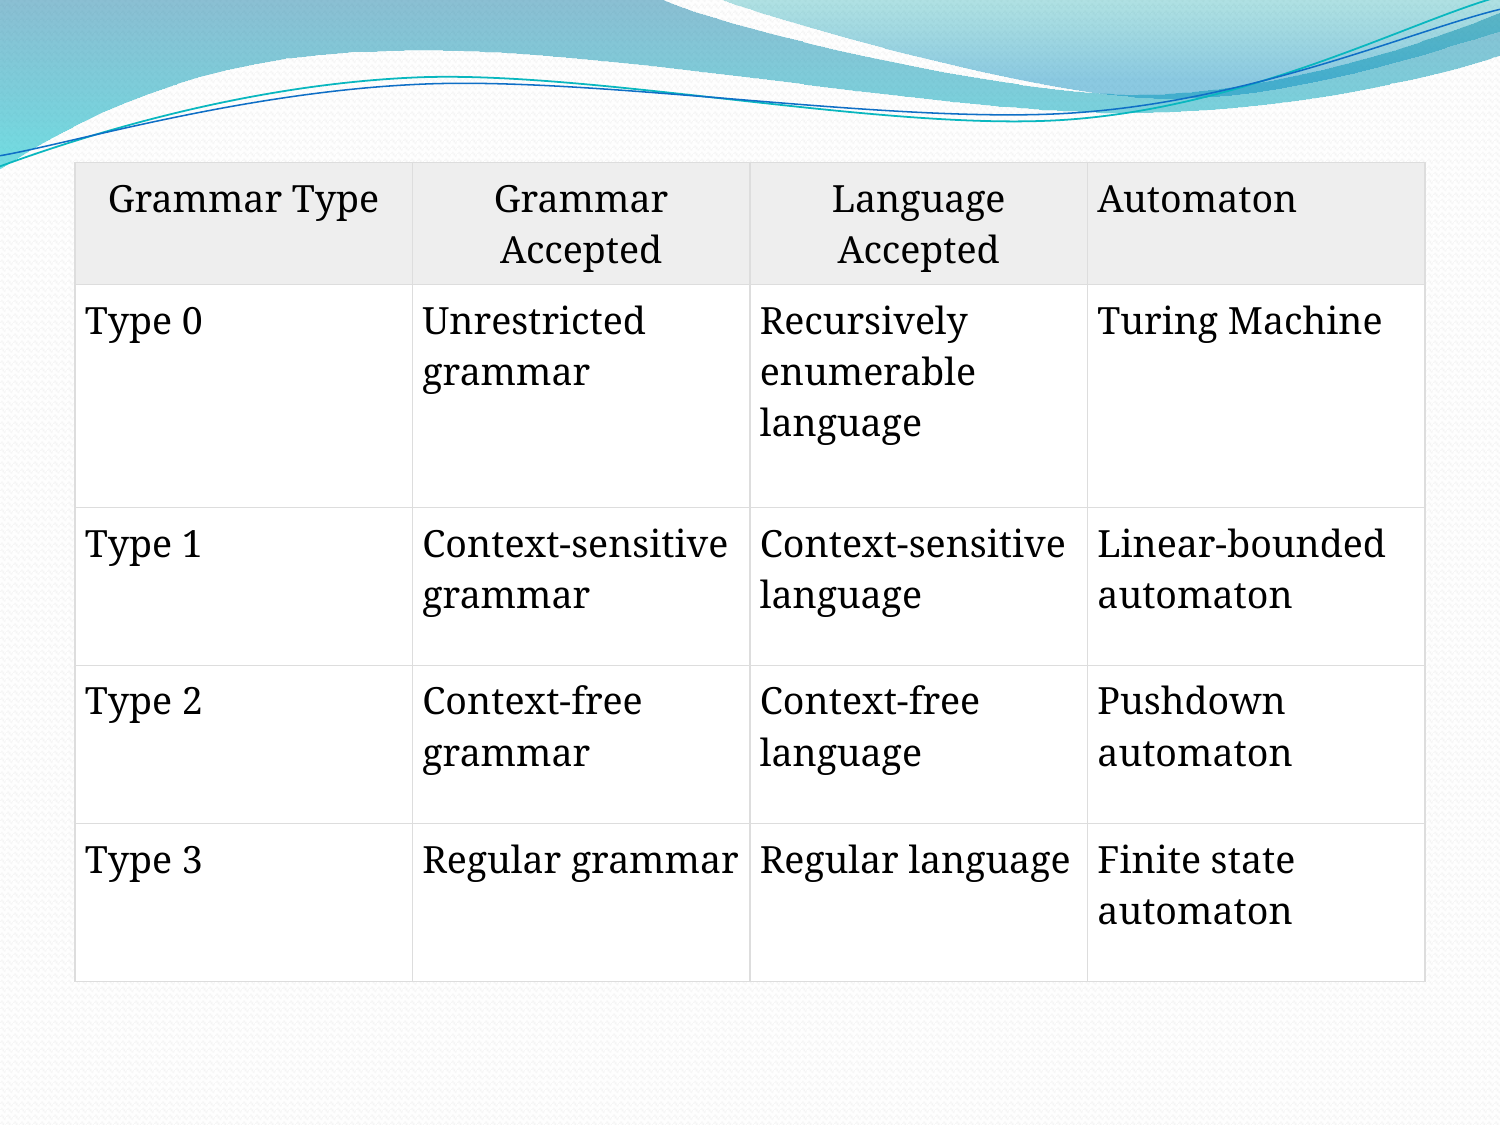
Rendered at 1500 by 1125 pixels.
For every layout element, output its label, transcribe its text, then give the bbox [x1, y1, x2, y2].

table_cell Turing Machine [1088, 285, 1424, 507]
table_cell Recursively enumerable language [751, 285, 1087, 507]
table_header Grammar Type [76, 163, 412, 284]
table_cell Type 3 [76, 824, 412, 981]
table_cell Context-free language [751, 666, 1087, 823]
table_cell Linear-bounded automaton [1088, 508, 1424, 665]
table_cell Finite state automaton [1088, 824, 1424, 981]
table_header Grammar Accepted [413, 163, 749, 284]
table_cell Context-sensitive language [751, 508, 1087, 665]
table_cell Regular language [751, 824, 1087, 981]
table_cell Pushdown automaton [1088, 666, 1424, 823]
table_header Automaton [1088, 163, 1424, 284]
table_cell Type 1 [76, 508, 412, 665]
table_cell Context-sensitive grammar [413, 508, 749, 665]
table_header Language Accepted [751, 163, 1087, 284]
table_cell Regular grammar [413, 824, 749, 981]
table_cell Unrestricted grammar [413, 285, 749, 507]
table_cell Type 0 [76, 285, 412, 507]
table_cell Context-free grammar [413, 666, 749, 823]
table_cell Type 2 [76, 666, 412, 823]
